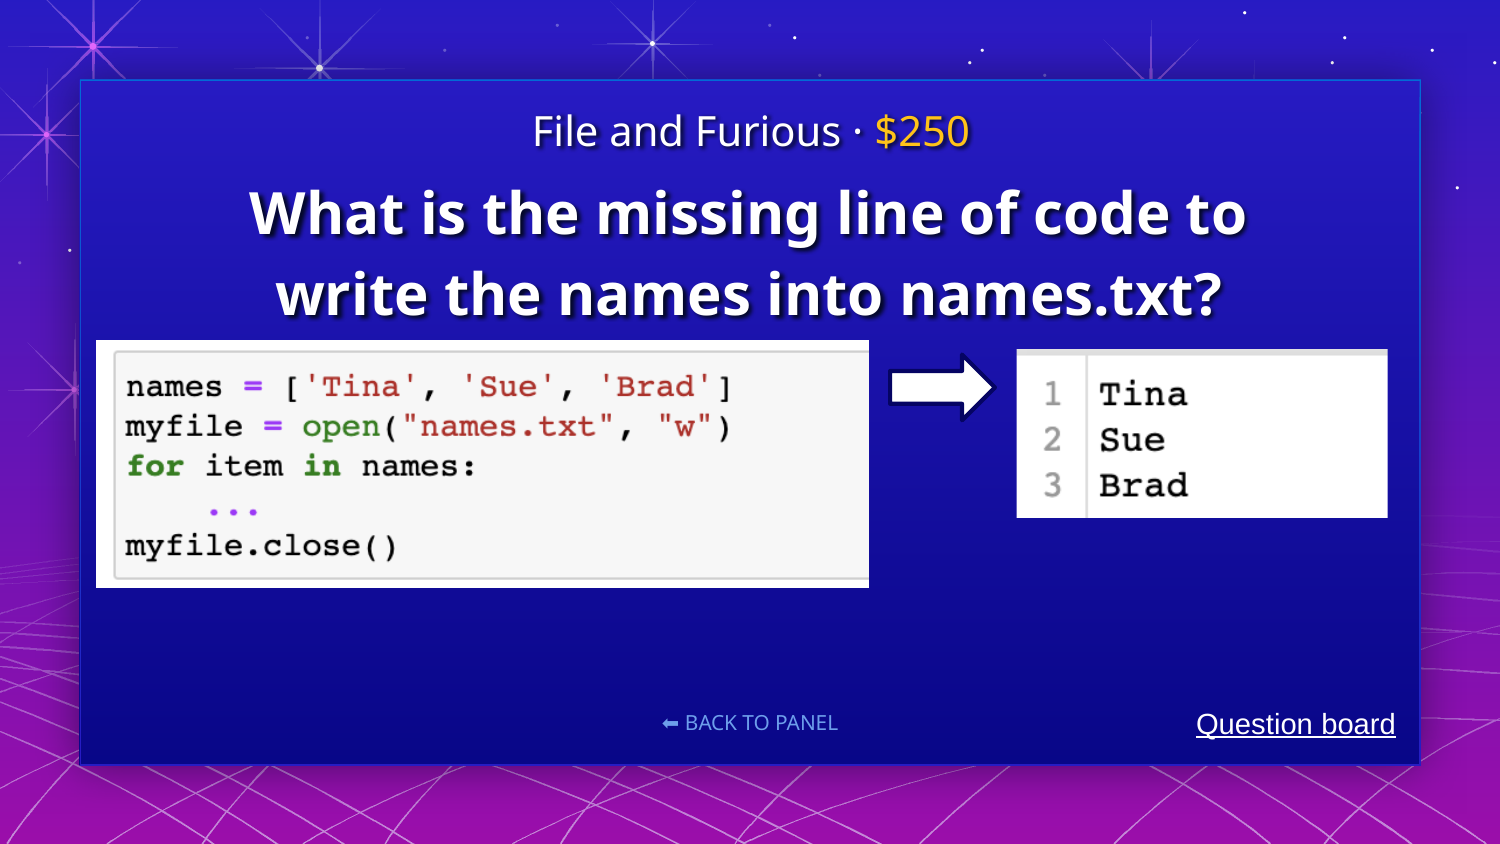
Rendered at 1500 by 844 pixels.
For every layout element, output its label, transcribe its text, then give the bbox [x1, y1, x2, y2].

picture [95, 340, 869, 588]
text_box [888, 352, 997, 423]
text_box Question board [1181, 698, 1429, 748]
subtitle File and Furious · $250 [170, 105, 1332, 178]
text_box What is the missing line of code to write the names into names.txt? [167, 67, 1330, 427]
picture [1016, 349, 1388, 519]
